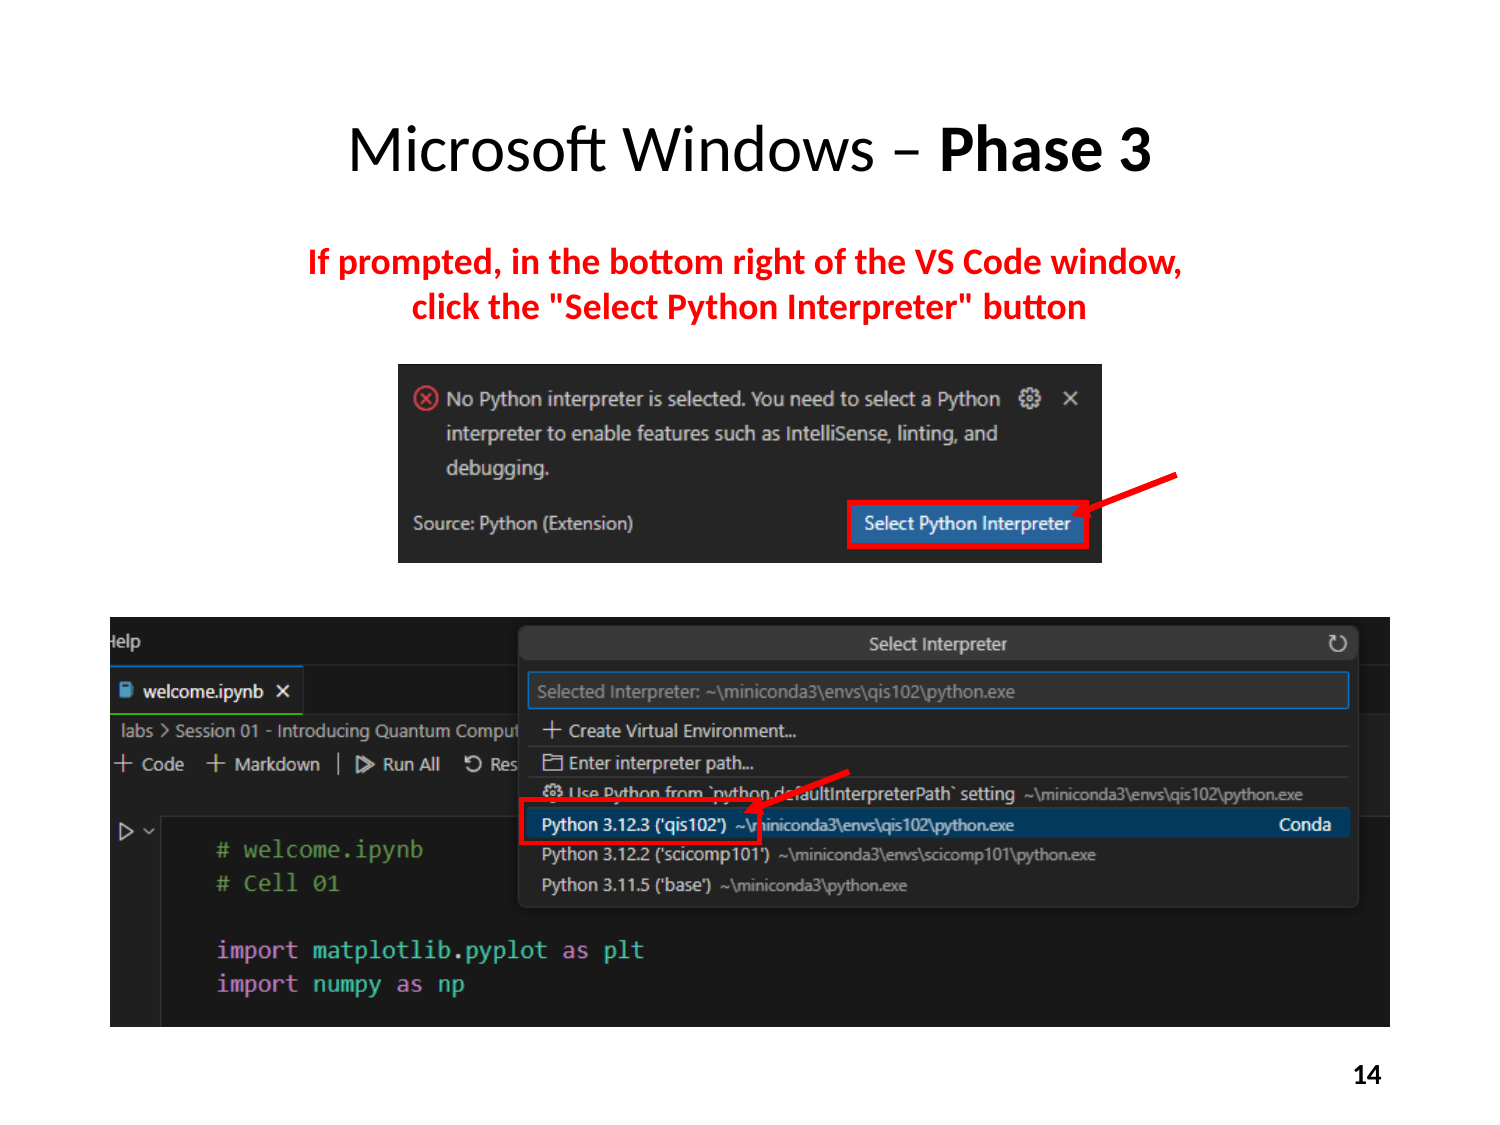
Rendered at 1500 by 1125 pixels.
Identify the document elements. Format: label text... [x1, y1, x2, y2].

picture [110, 617, 1390, 1027]
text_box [1070, 474, 1177, 516]
title Microsoft Windows – Phase 3 [103, 59, 1397, 241]
slide_number 14 [1059, 1042, 1397, 1103]
text_box If prompted, in the bottom right of the VS Code window, click the "Select Python Interpreter" button [203, 229, 1297, 335]
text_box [743, 771, 850, 813]
picture [398, 363, 1102, 563]
